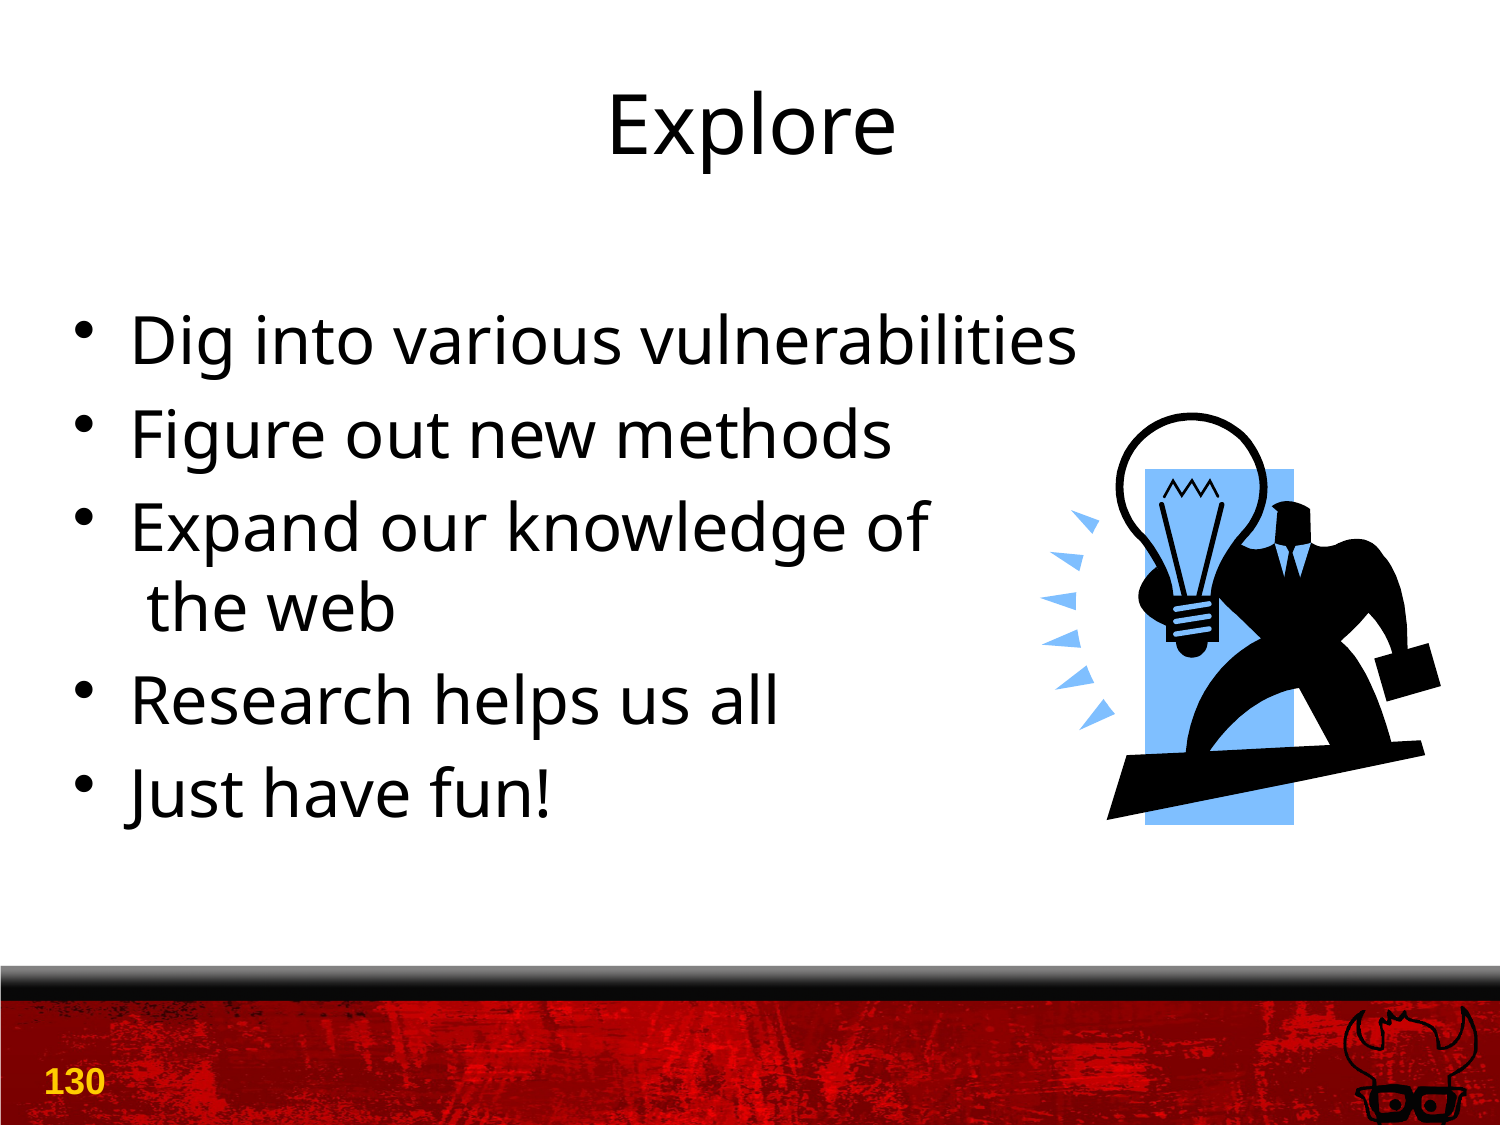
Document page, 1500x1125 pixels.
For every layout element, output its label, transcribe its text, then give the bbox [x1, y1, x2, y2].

picture [0, 282, 1500, 1125]
list Dig into various vulnerabilities Figure out new methods Expand our knowledge of the web Research helps us all Just have fun! [57, 290, 1259, 966]
title Explore [35, 24, 1469, 219]
